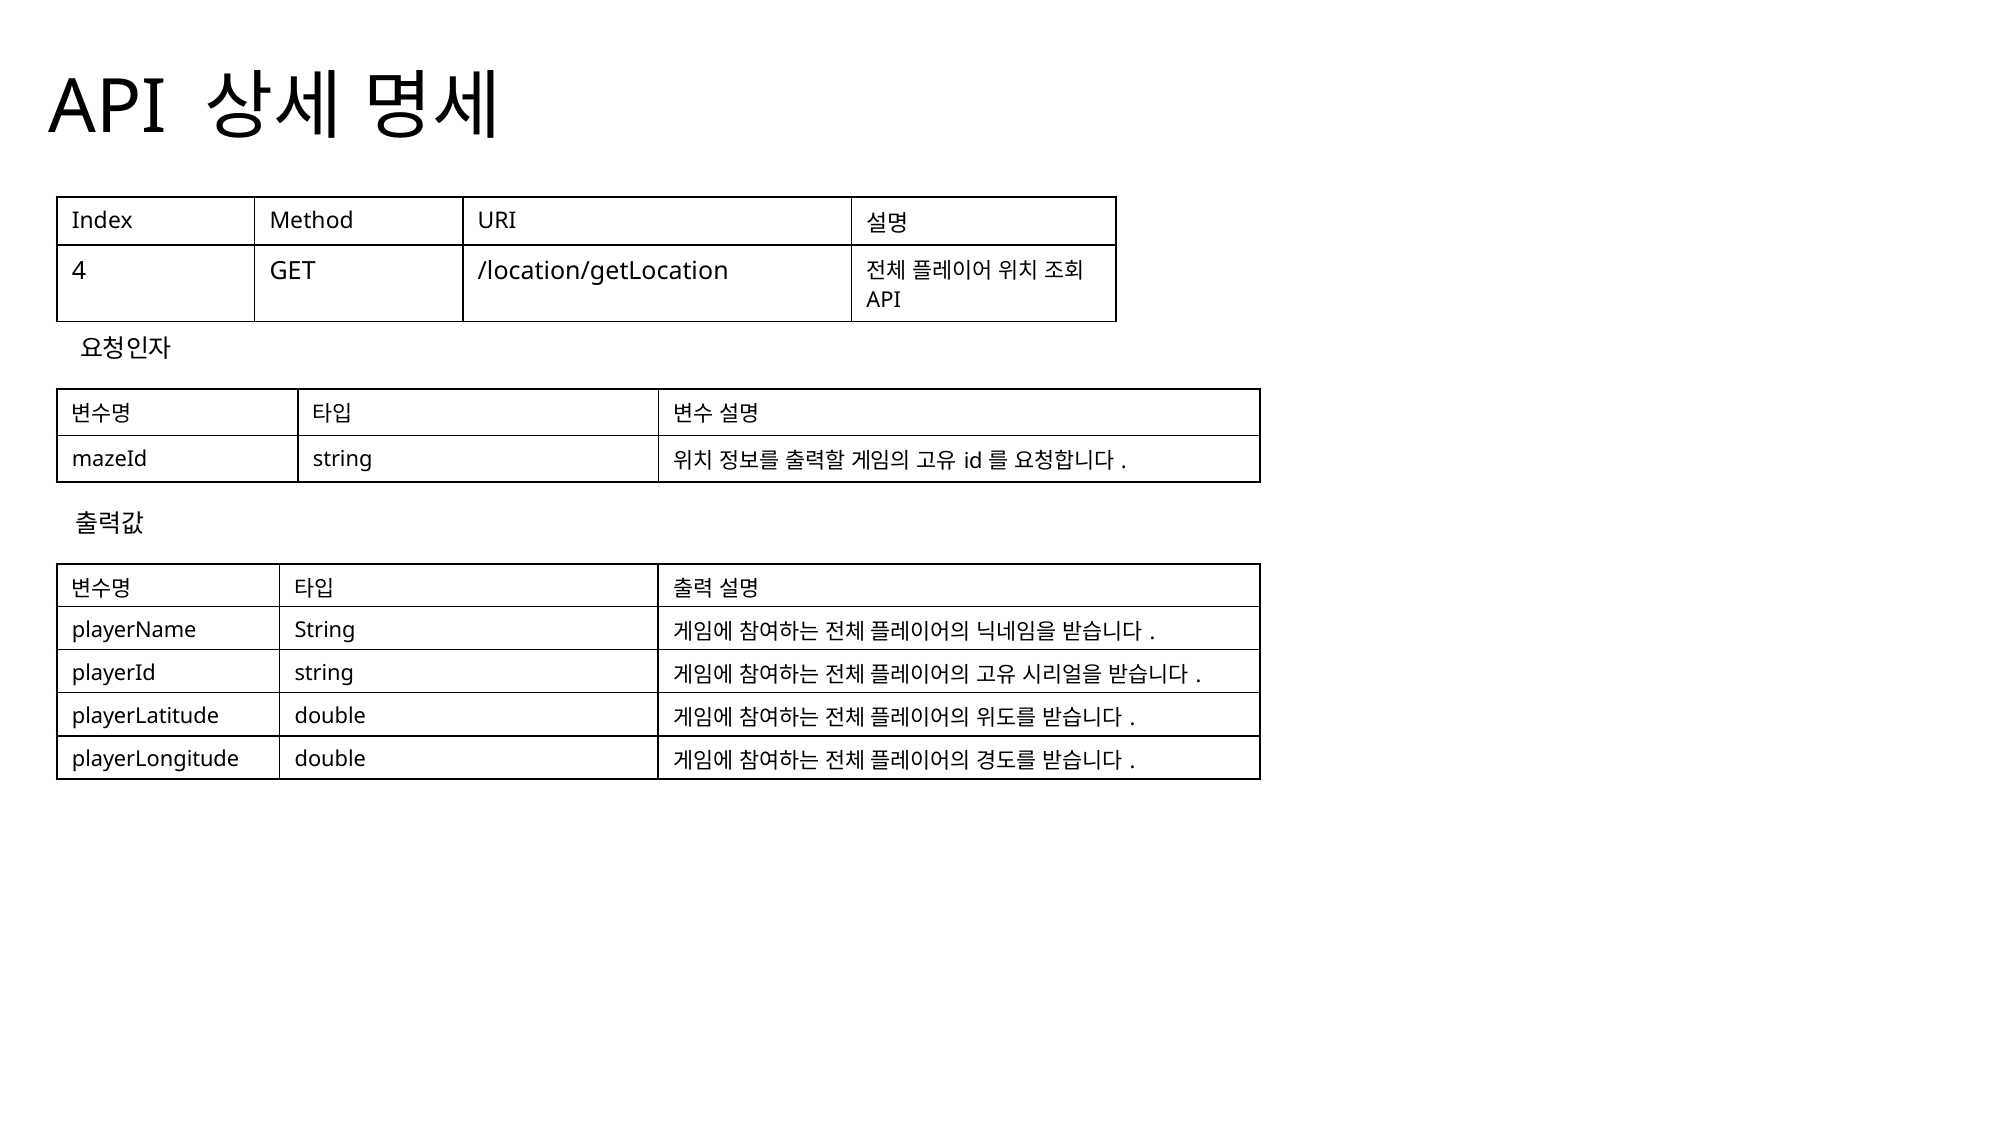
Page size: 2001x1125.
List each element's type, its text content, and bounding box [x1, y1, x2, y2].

table_header 변수명 [58, 565, 279, 606]
table_cell playerId [58, 650, 279, 692]
table_cell playerName [58, 607, 279, 649]
table_cell mazeId [58, 436, 297, 481]
table_header 타입 [299, 390, 658, 435]
text_box 요청인자 [65, 325, 187, 370]
table_header 설명 [852, 198, 1115, 244]
table_cell GET [255, 246, 462, 321]
text_box 출력값 [60, 500, 160, 546]
table_header Method [255, 198, 462, 244]
table_cell 4 [58, 246, 254, 321]
table_cell 게임에 참여하는 전체 플레이어의 고유 시리얼을 받습니다. [659, 650, 1259, 692]
table_header URI [464, 198, 851, 244]
table_cell String [280, 607, 657, 649]
table_cell string [299, 436, 658, 481]
table_cell double [280, 693, 657, 735]
table_cell string [280, 650, 657, 692]
table_cell double [280, 737, 657, 778]
table_header 타입 [280, 565, 657, 606]
table_cell playerLatitude [58, 693, 279, 735]
table_cell 게임에 참여하는 전체 플레이어의 위도를 받습니다. [659, 693, 1259, 735]
table_cell playerLongitude [58, 737, 279, 778]
table_cell 게임에 참여하는 전체 플레이어의 닉네임을 받습니다. [659, 607, 1259, 649]
table_header 변수 설명 [659, 390, 1259, 435]
table_cell /location/getLocation [464, 246, 851, 321]
table_cell 전체 플레이어 위치 조회 API [852, 246, 1115, 321]
table_header 변수명 [58, 390, 297, 435]
table_header Index [58, 198, 254, 244]
table_cell 위치 정보를 출력할 게임의 고유id를 요청합니다. [659, 436, 1259, 481]
table_header 출력 설명 [659, 565, 1259, 606]
table_cell 게임에 참여하는 전체 플레이어의 경도를 받습니다. [659, 737, 1259, 778]
title API 상세 명세 [33, 0, 1759, 218]
